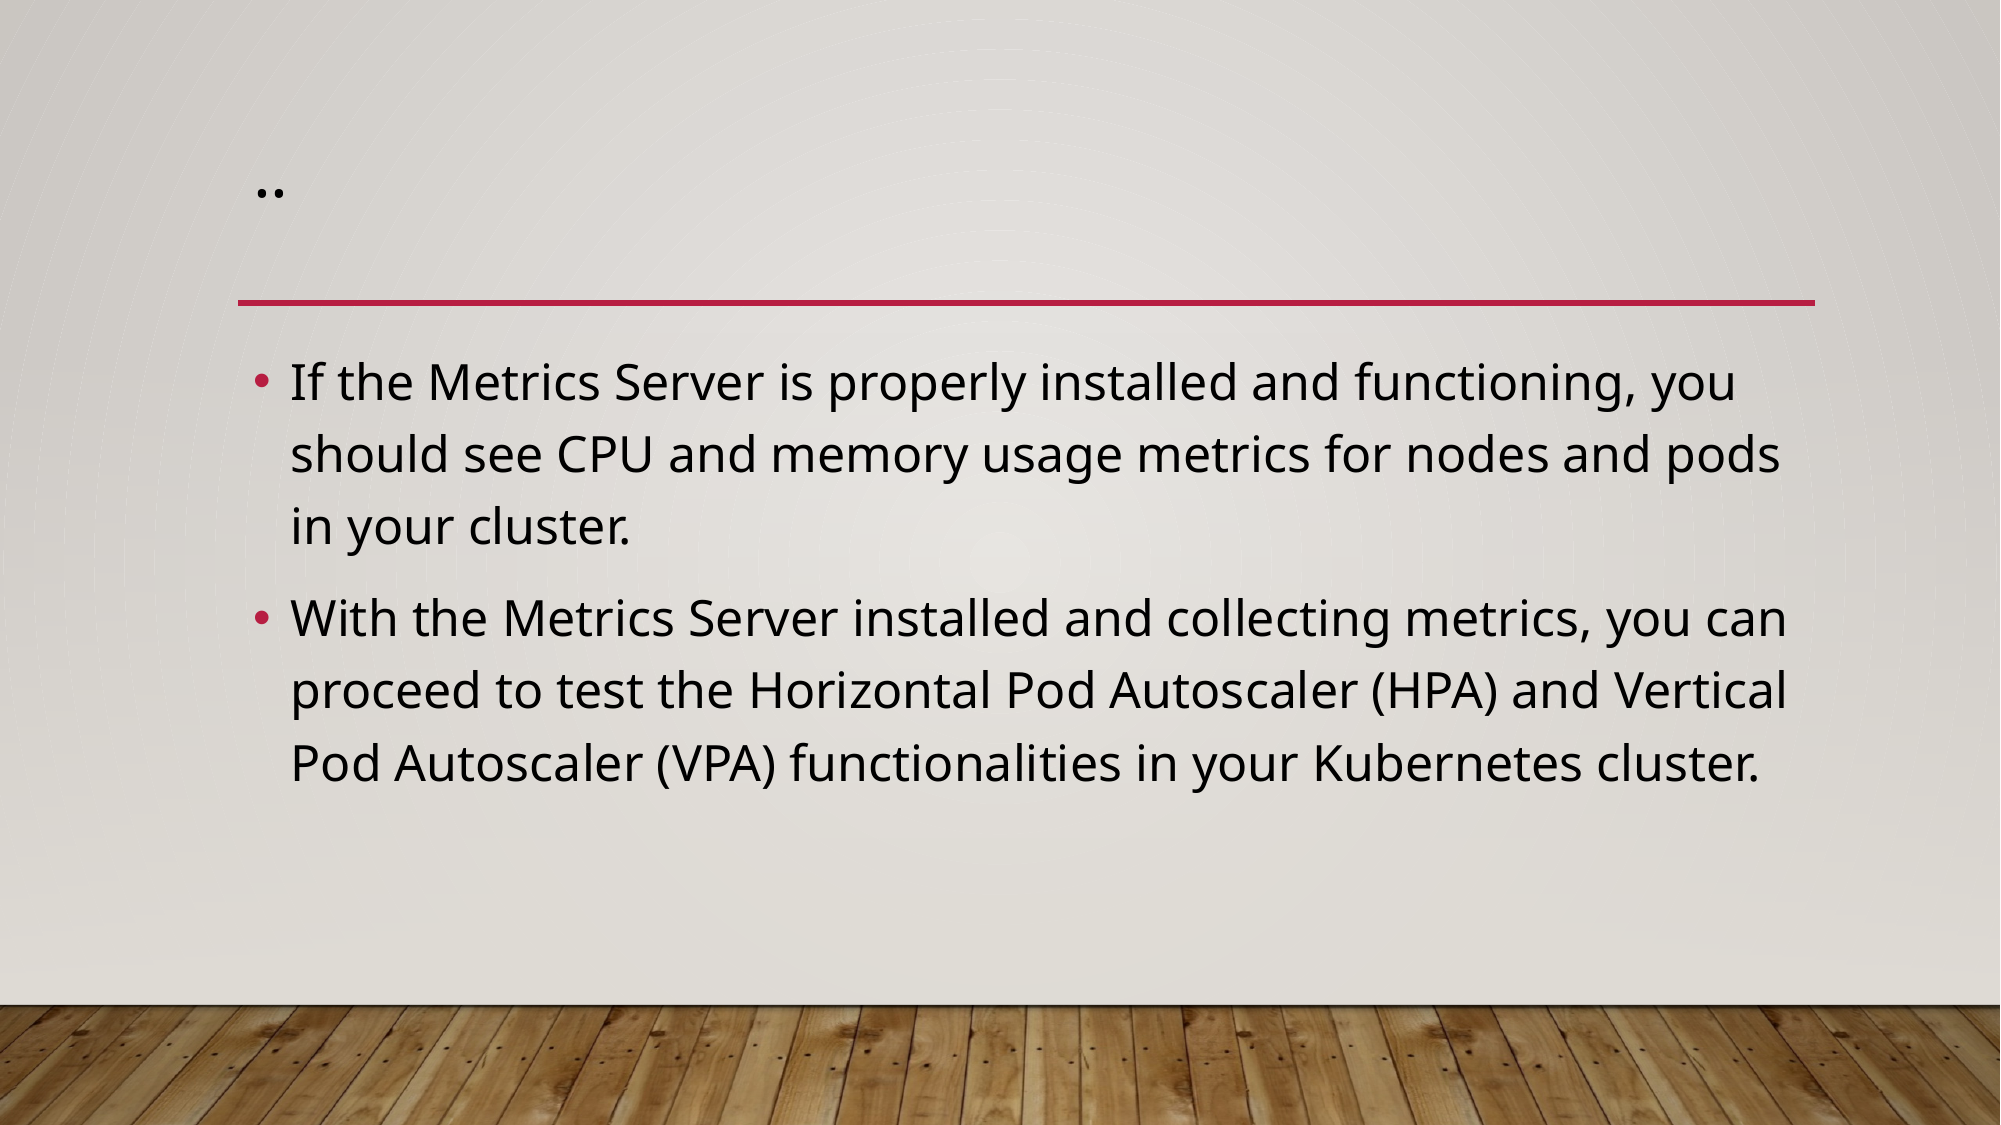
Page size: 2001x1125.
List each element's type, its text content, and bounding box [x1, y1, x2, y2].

title .. [238, 131, 1814, 305]
list If the Metrics Server is properly installed and functioning, you should see CPU and memory usage metrics for nodes and pods in your cluster. With the Metrics Server installed and collecting metrics, you can proceed to test the Horizontal Pod Autoscaler (HPA) and Vertical Pod Autoscaler (VPA) functionalities in your Kubernetes cluster. [238, 330, 1814, 897]
picture [0, 1005, 2000, 1125]
